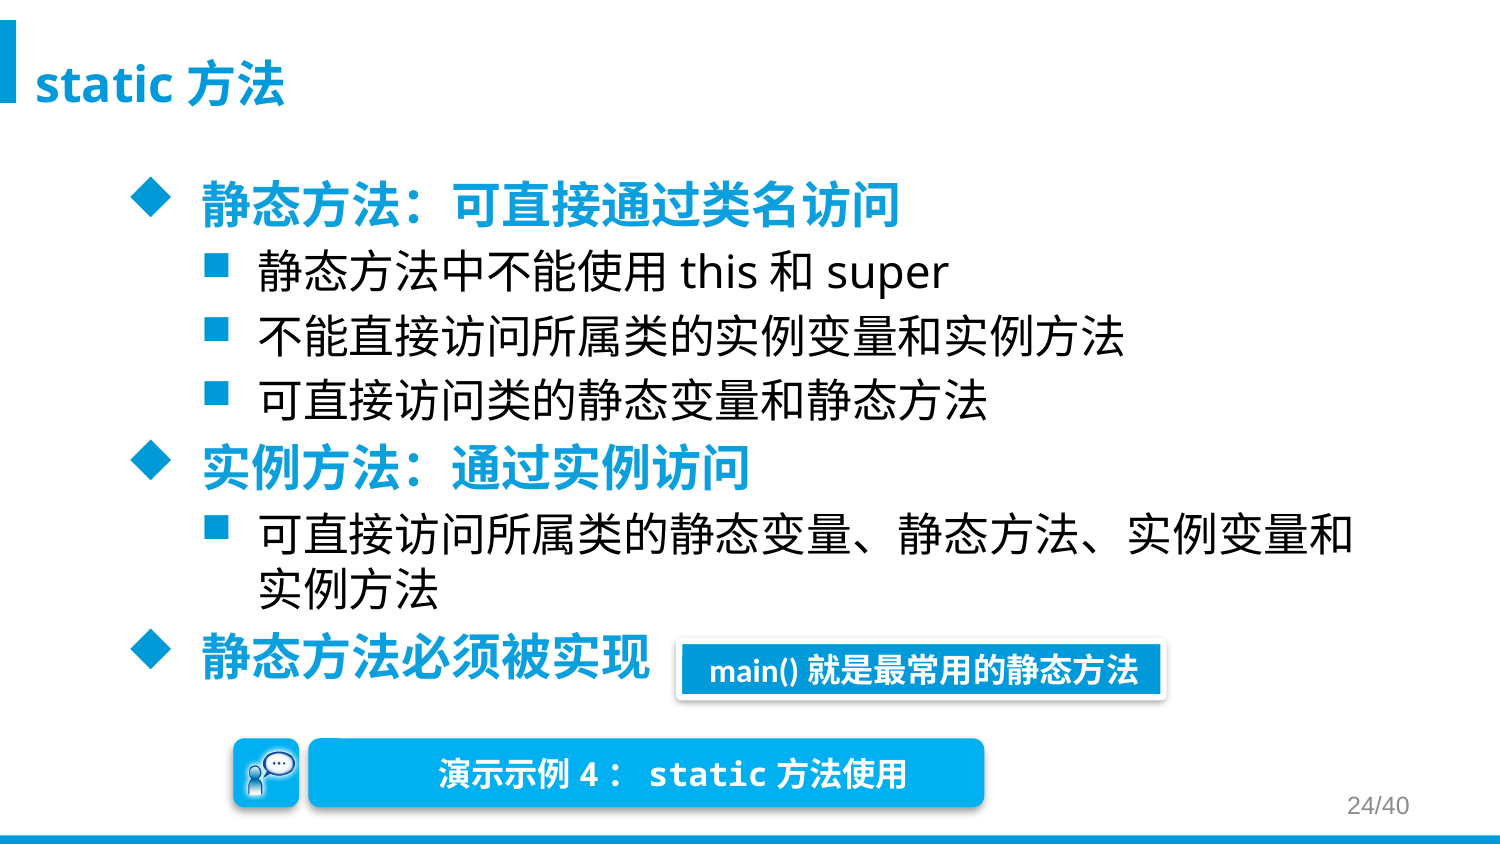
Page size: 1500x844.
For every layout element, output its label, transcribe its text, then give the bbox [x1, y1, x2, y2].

text_box main()就是最常用的静态方法 [675, 637, 1167, 701]
list 静态方法：可直接通过类名访问 静态方法中不能使用this和super 不能直接访问所属类的实例变量和实例方法 可直接访问类的静态变量和静态方法 实例方法：通过实例访问 可直接访问所属类的静态变量、静态方法、实例变量和实例方法 静态方法必须被实现 [110, 166, 1385, 724]
text_box static方法 [35, 15, 1386, 157]
slide_number /40 [1074, 782, 1425, 828]
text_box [233, 737, 985, 819]
